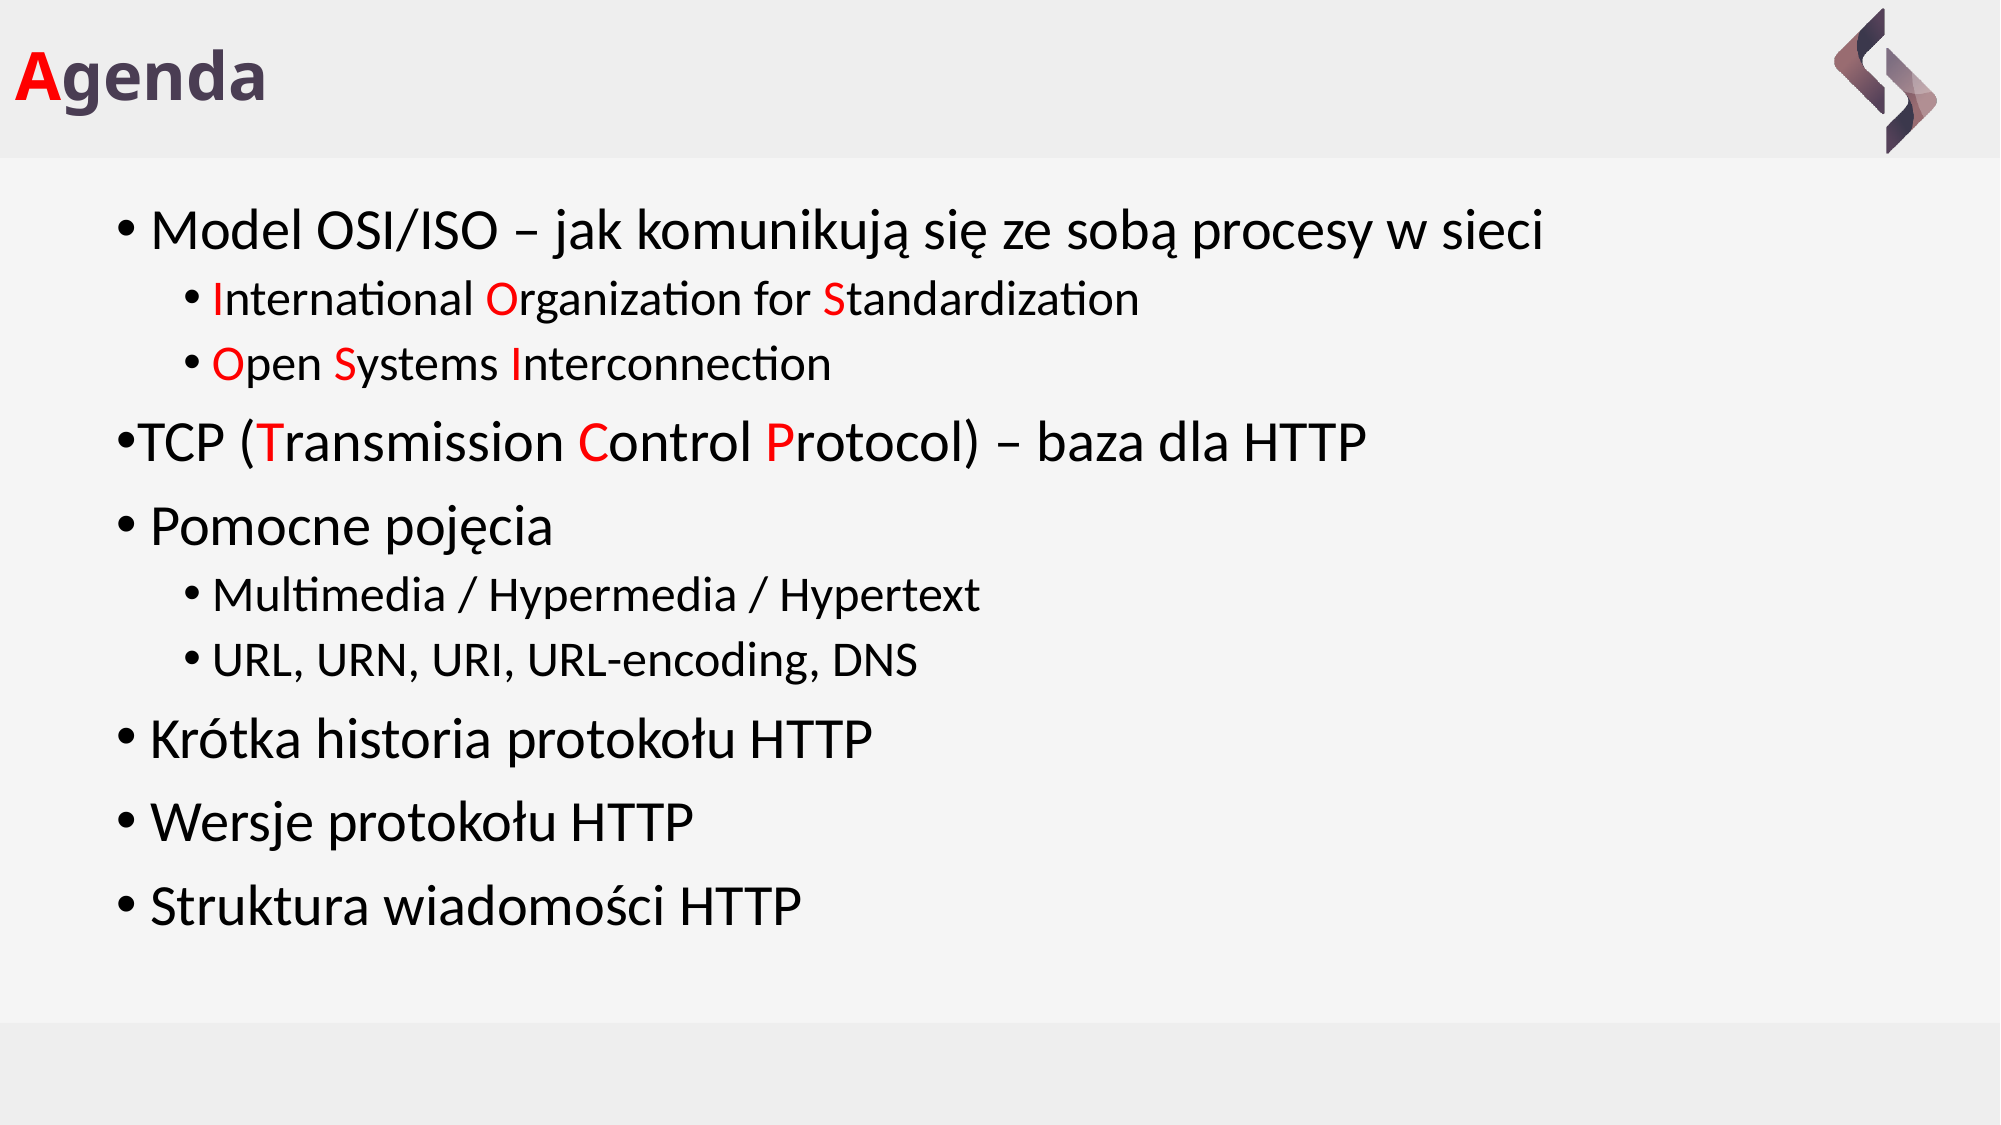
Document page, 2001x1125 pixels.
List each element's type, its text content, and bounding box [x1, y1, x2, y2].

title Agenda [0, 0, 1788, 158]
list Model OSI/ISO – jak komunikują się ze sobą procesy w sieci International Organization for Standardization Open Systems Interconnection TCP (Transmission Control Protocol) – baza dla HTTP Pomocne pojęcia Multimedia / Hypermedia / Hypertext URL, URN, URI, URL-encoding, DNS Krótka historia protokołu HTTP Wersje protokołu HTTP Struktura wiadomości HTTP [43, 184, 1709, 1125]
picture [1787, 0, 2001, 166]
